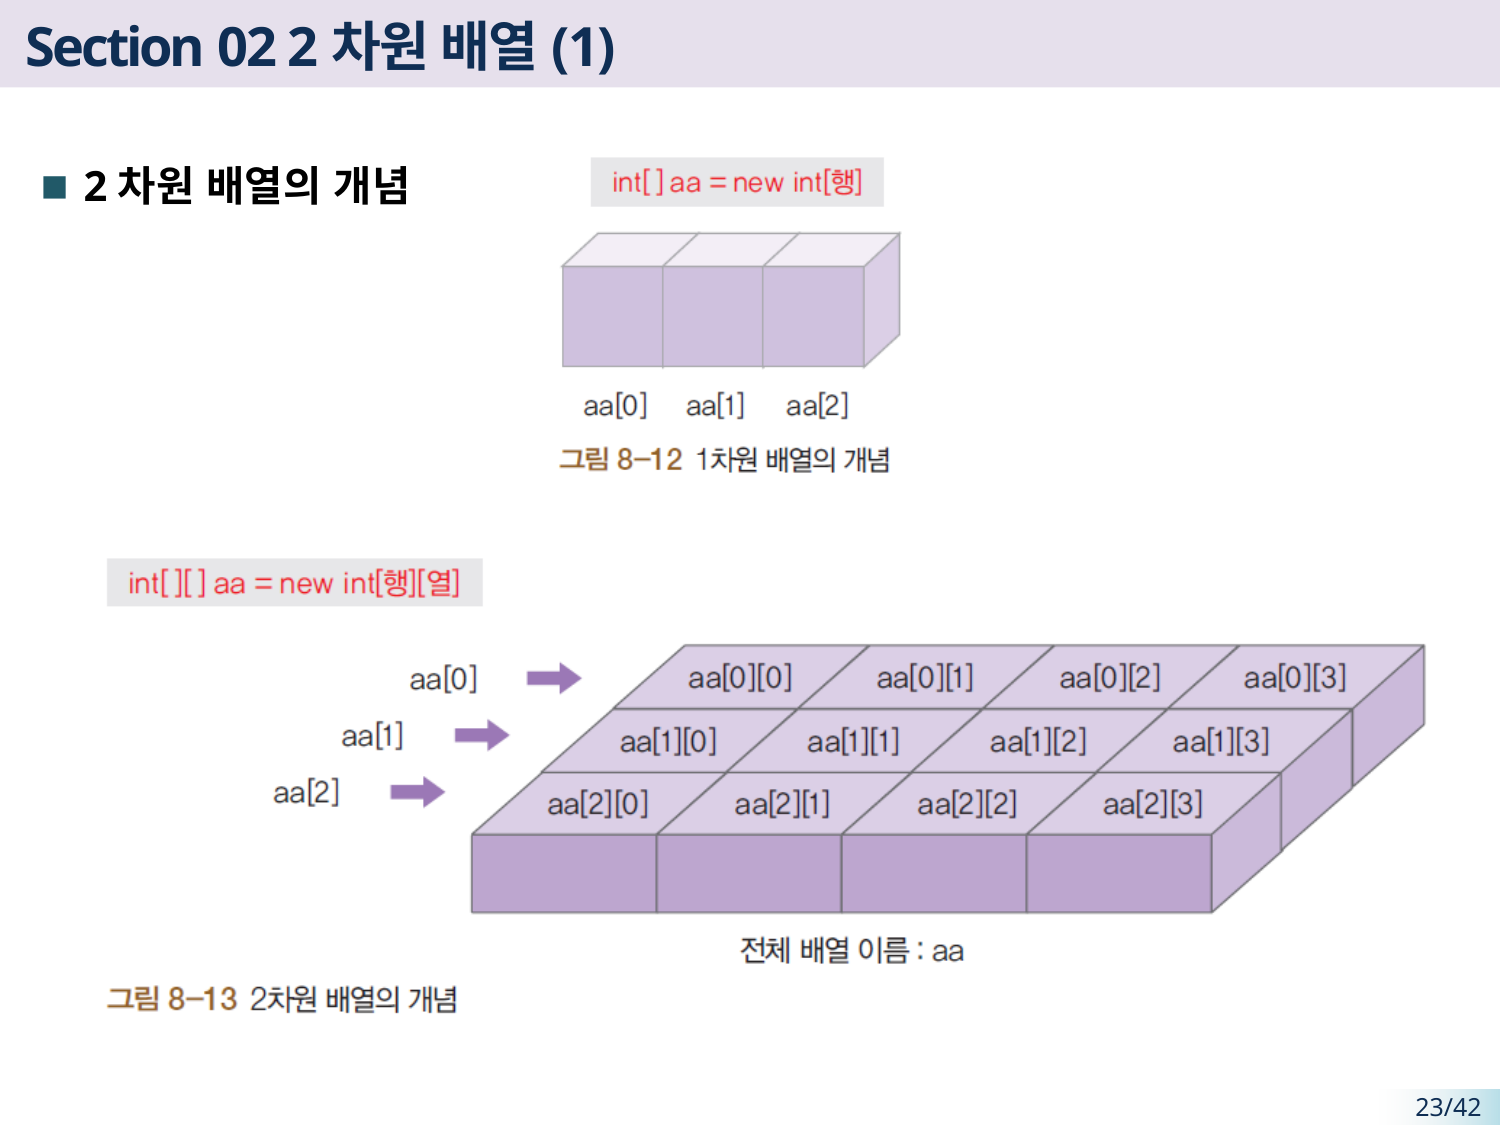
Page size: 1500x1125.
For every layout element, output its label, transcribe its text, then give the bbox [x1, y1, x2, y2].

title Section 02 2차원 배열(1) [10, 5, 1288, 84]
list 2차원 배열의 개념 [10, 126, 1481, 1057]
picture [550, 148, 906, 481]
picture [100, 547, 1429, 1020]
